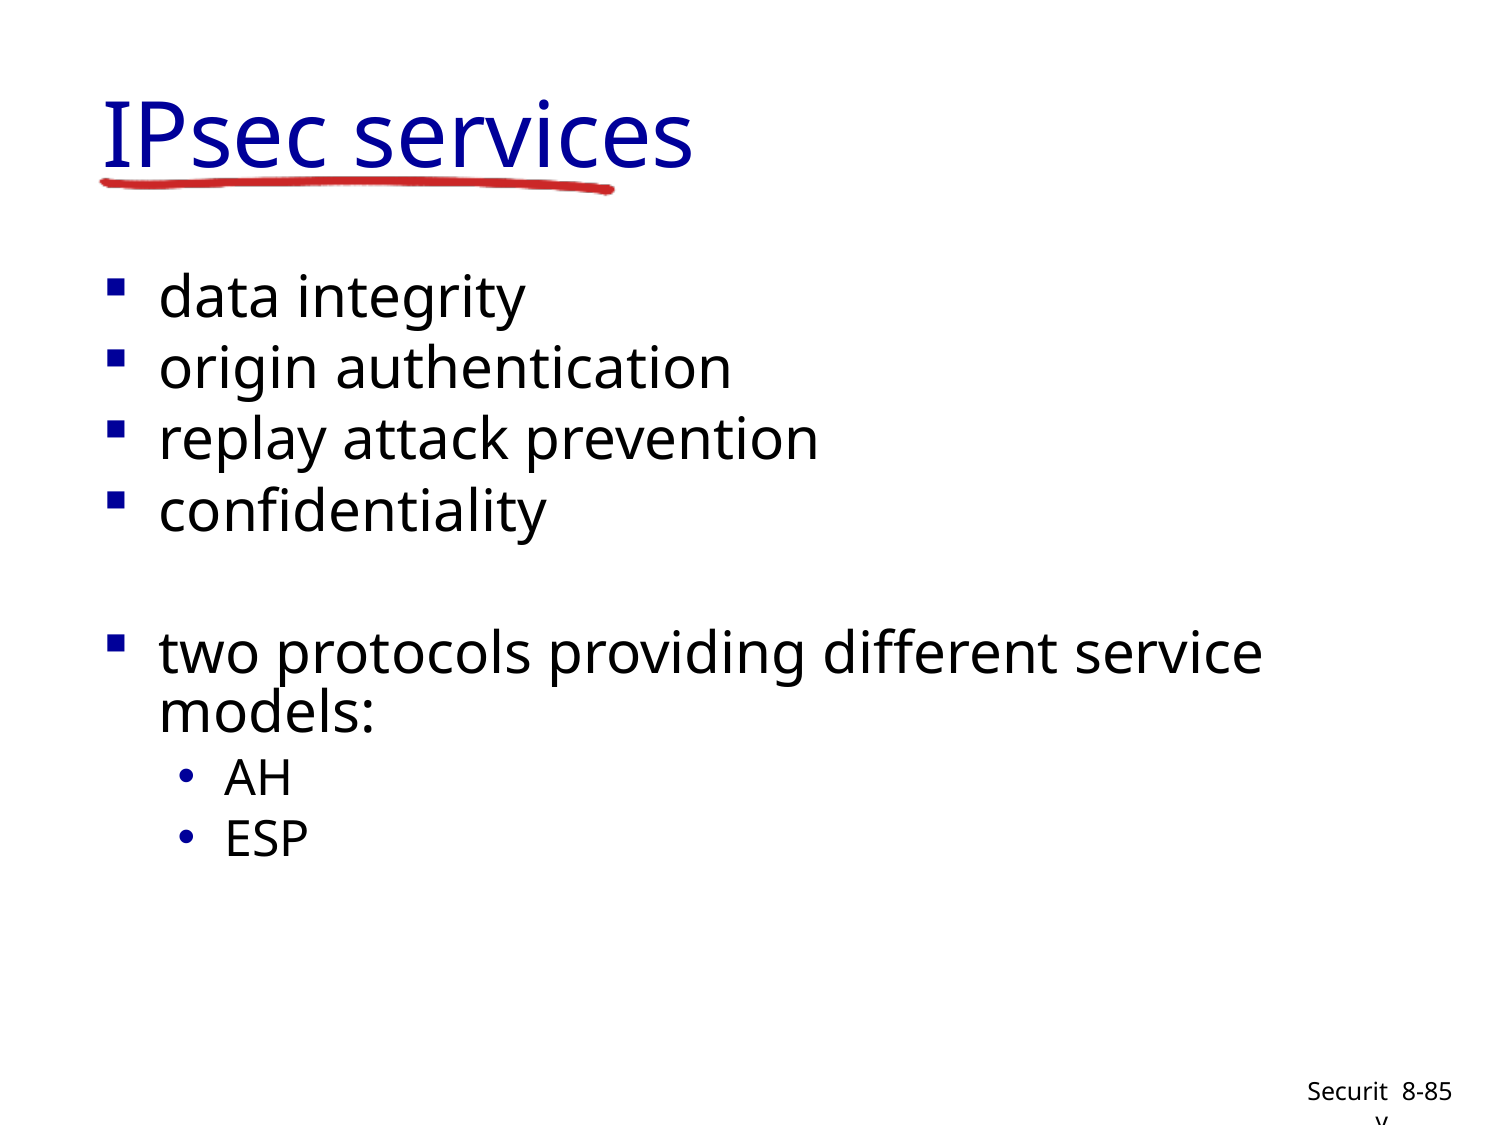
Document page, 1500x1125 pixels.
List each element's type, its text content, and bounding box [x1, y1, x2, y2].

footer Security [1284, 1067, 1403, 1110]
text_box 8-85 [1387, 1068, 1500, 1113]
title IPsec services [87, 37, 1363, 225]
list data integrity origin authentication replay attack prevention confidentiality two protocols providing different service models: AH ESP [87, 262, 1363, 1025]
picture [97, 172, 621, 202]
